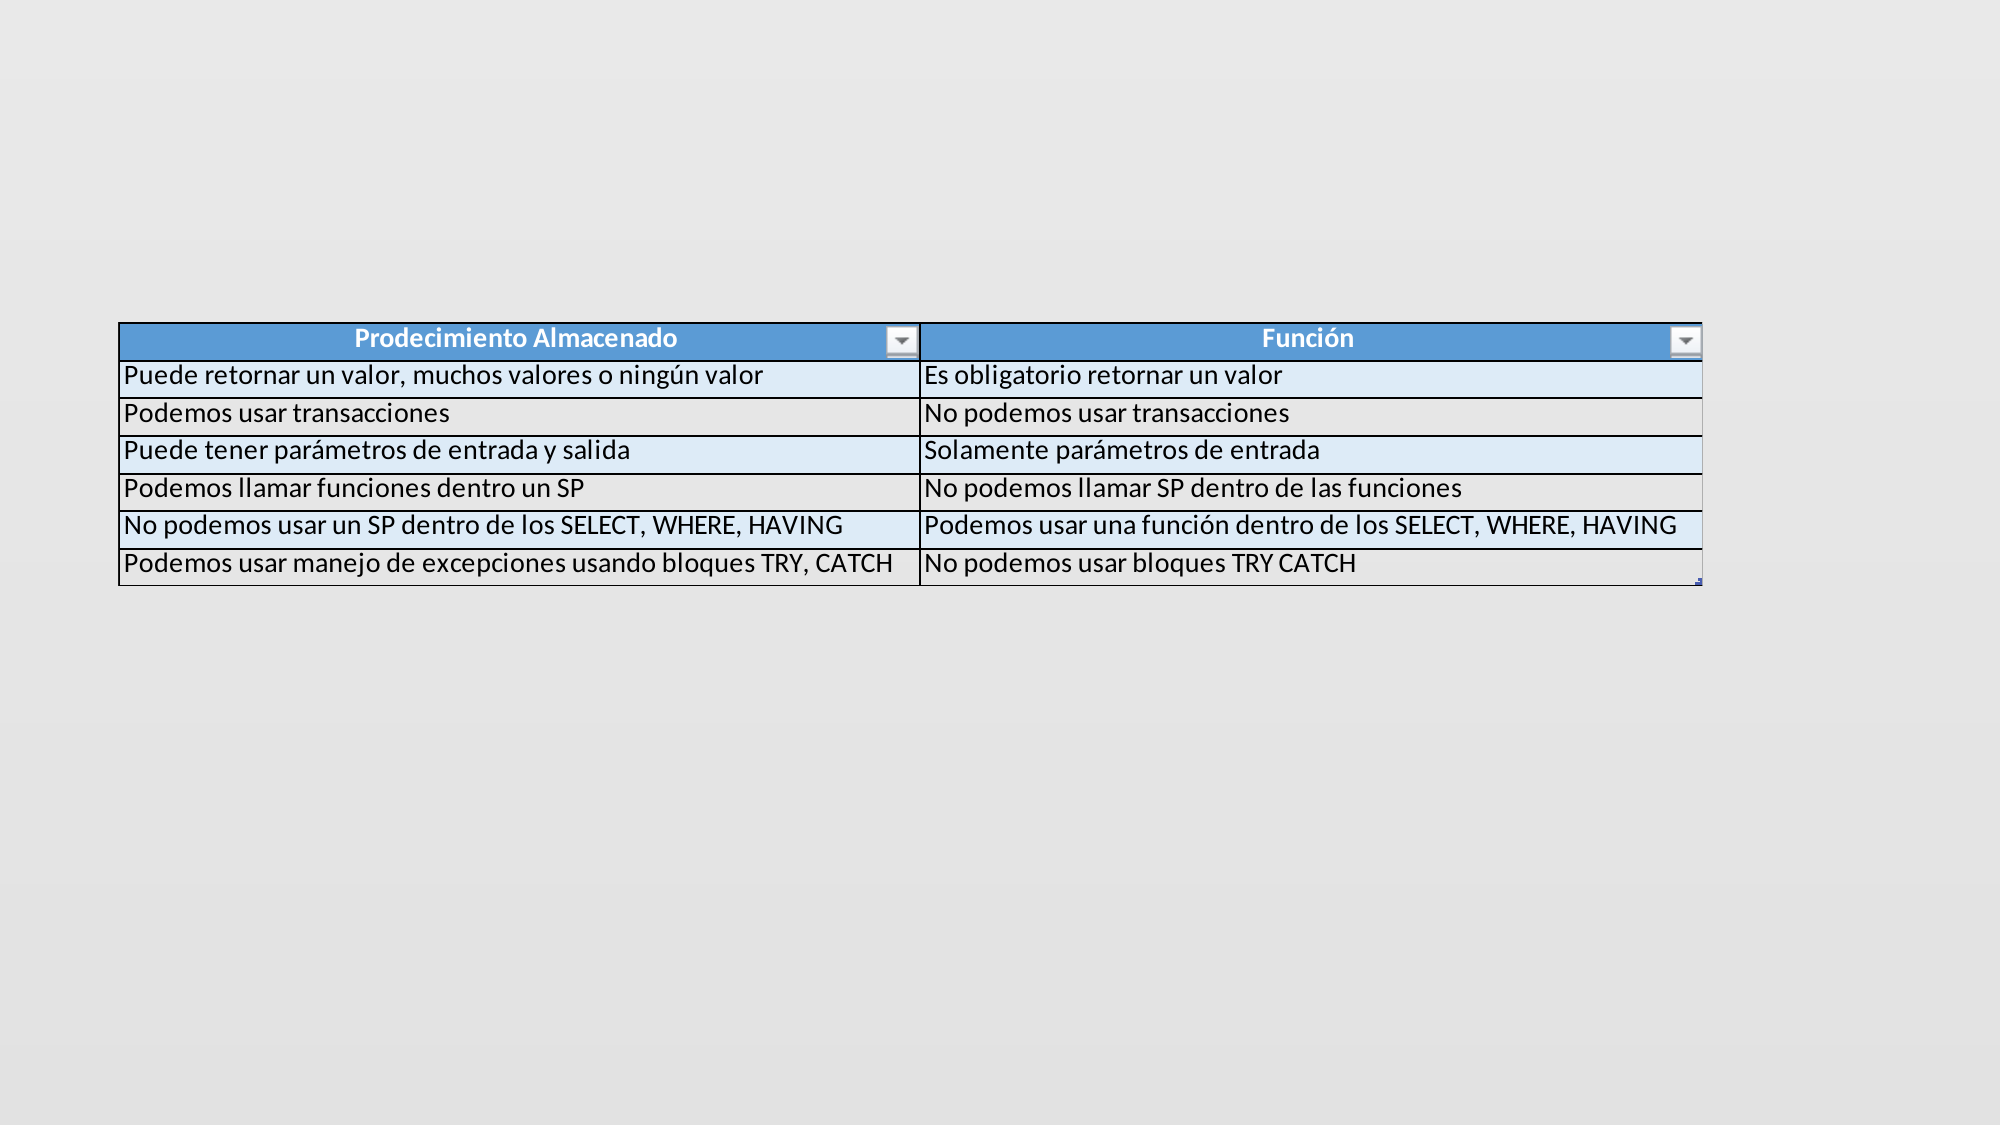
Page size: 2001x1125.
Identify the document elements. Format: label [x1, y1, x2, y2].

text_box [118, 322, 1705, 588]
